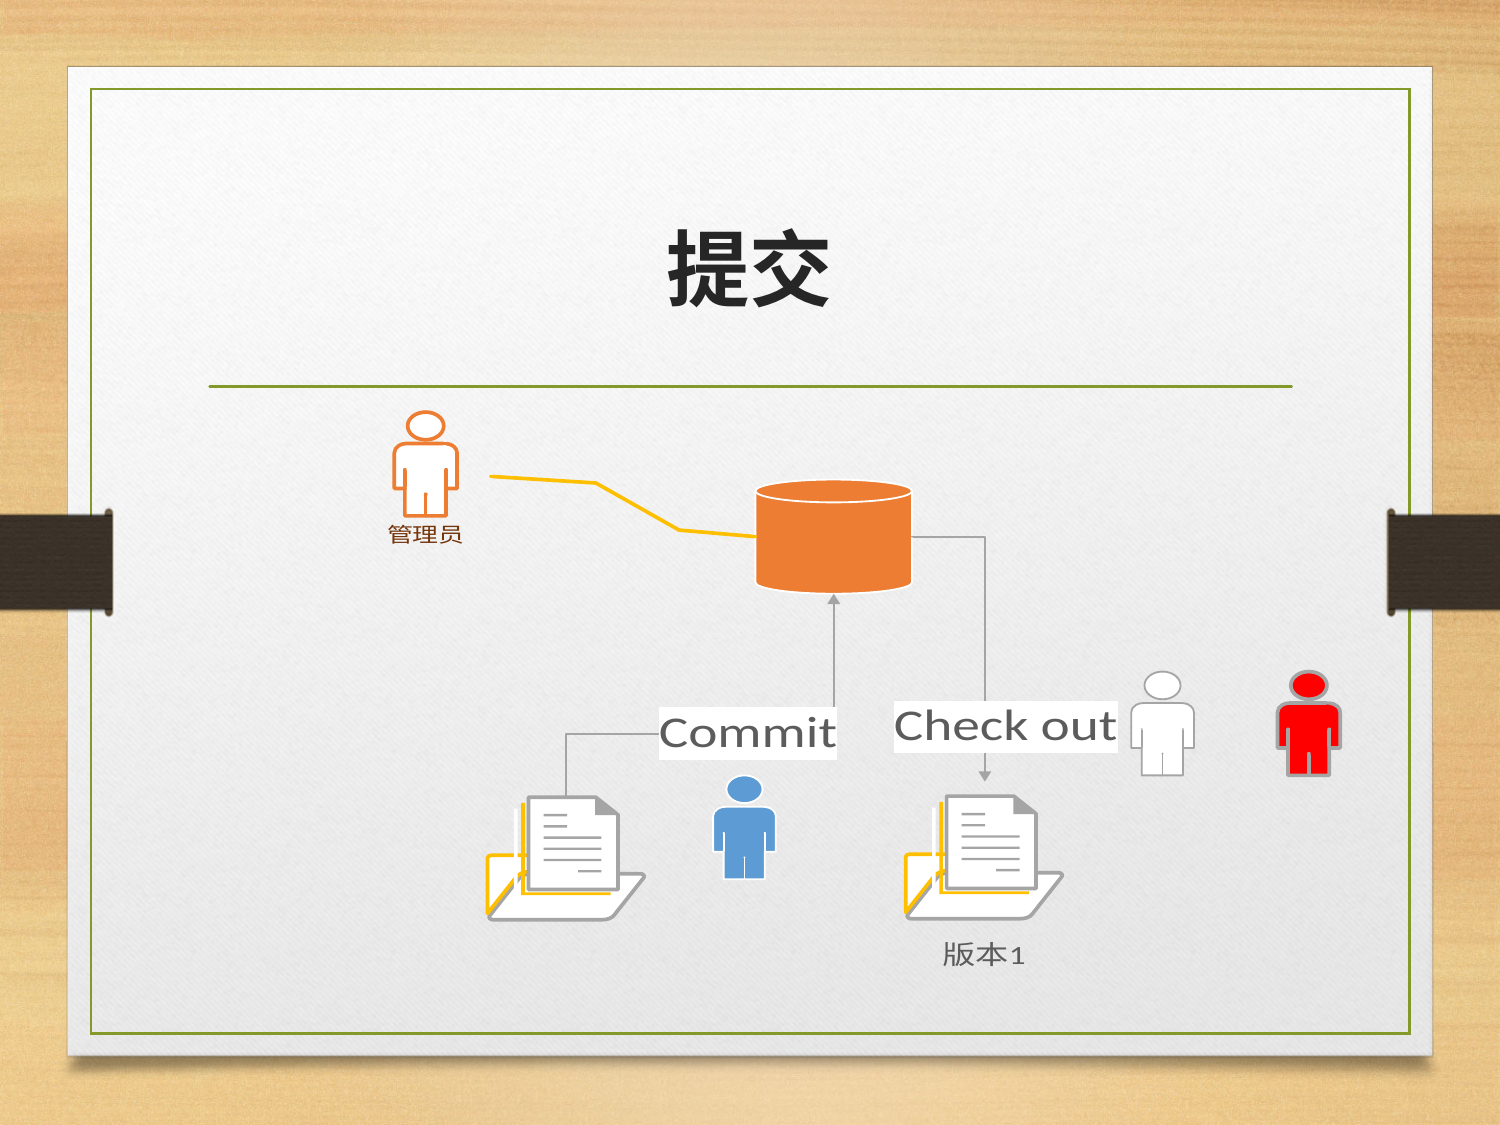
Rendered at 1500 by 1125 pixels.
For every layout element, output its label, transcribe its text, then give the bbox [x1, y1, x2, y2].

title 提交 [103, 185, 1397, 349]
picture [0, 0, 1500, 1125]
